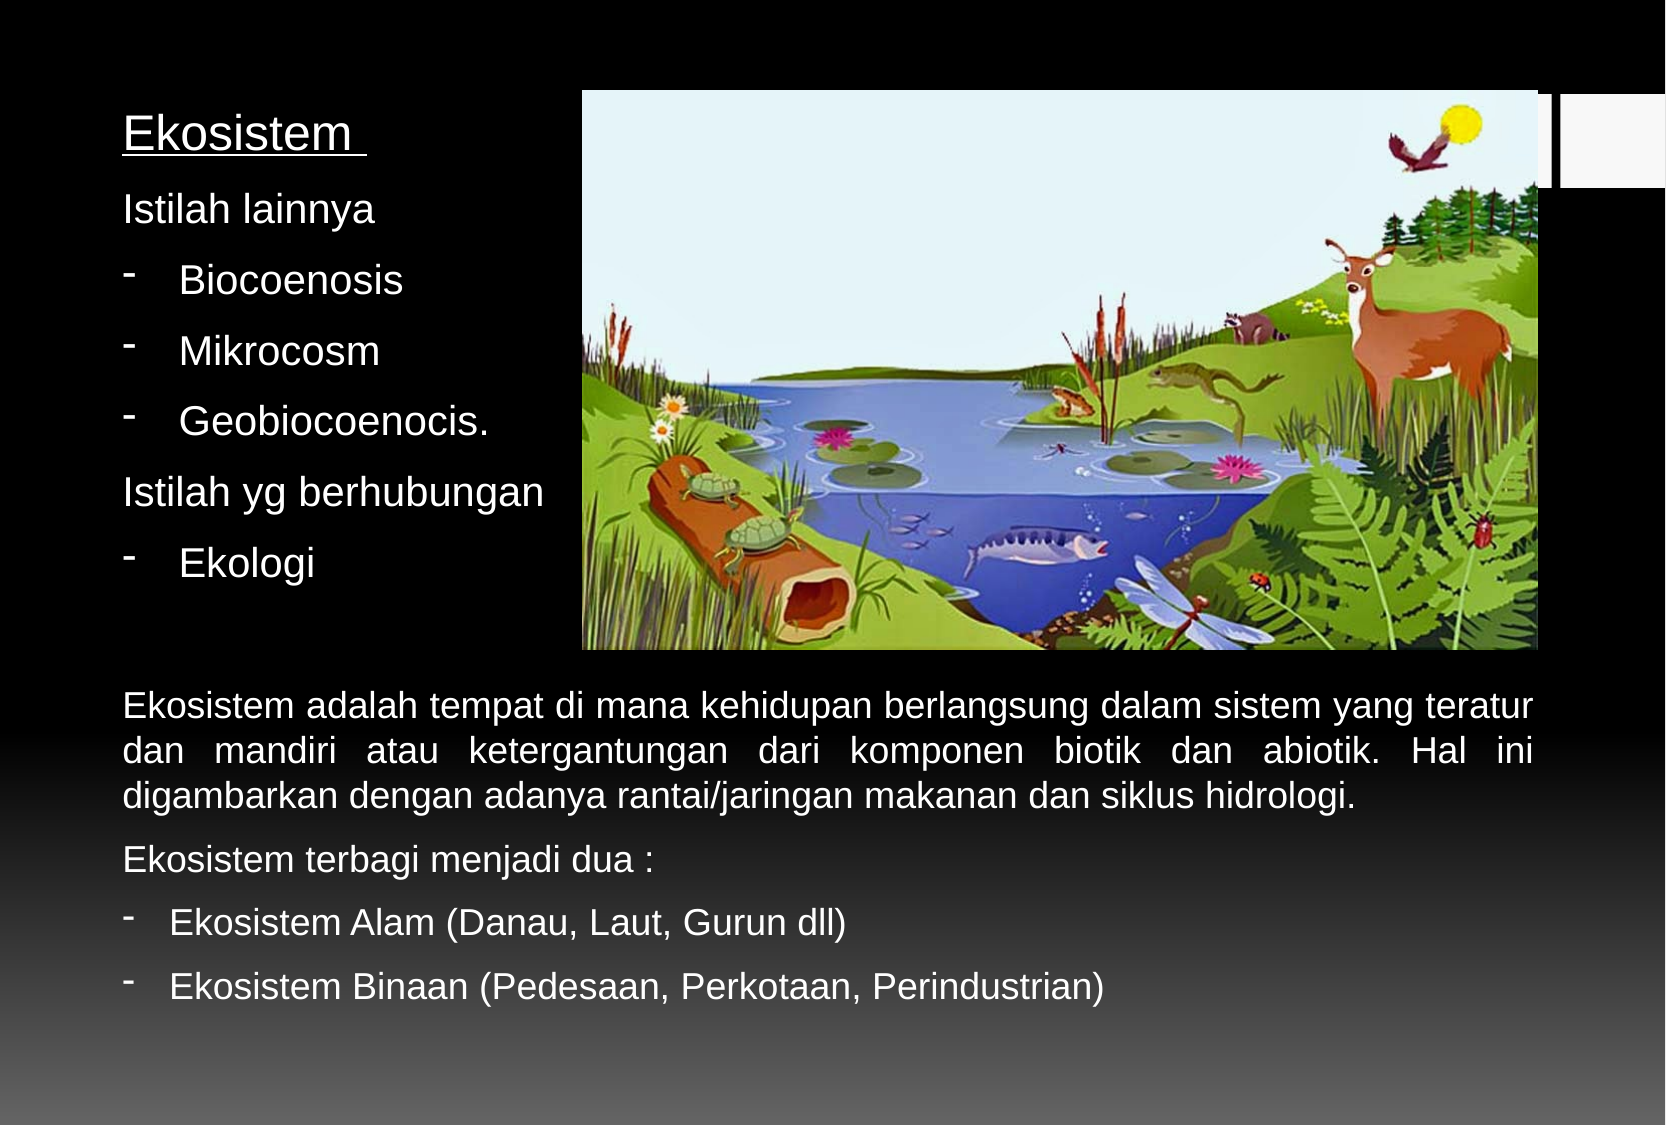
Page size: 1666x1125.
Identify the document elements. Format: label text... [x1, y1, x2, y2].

text_box Ekosistem adalah tempat di mana kehidupan berlangsung dalam sistem yang teratur dan mandiri atau ketergantungan dari komponen biotik dan abiotik. Hal ini digambarkan dengan adanya rantai/jaringan makanan dan siklus hidrologi. Ekosistem terbagi menjadi dua : Ekosistem Alam (Danau, Laut, Gurun dll) Ekosistem Binaan (Pedesaan, Perkotaan, Perindustrian) [107, 673, 1549, 1015]
picture [581, 89, 1538, 651]
text_box Ekosistem Istilah lainnya Biocoenosis Mikrocosm Geobiocoenocis. Istilah yg berhubungan Ekologi [107, 93, 640, 673]
